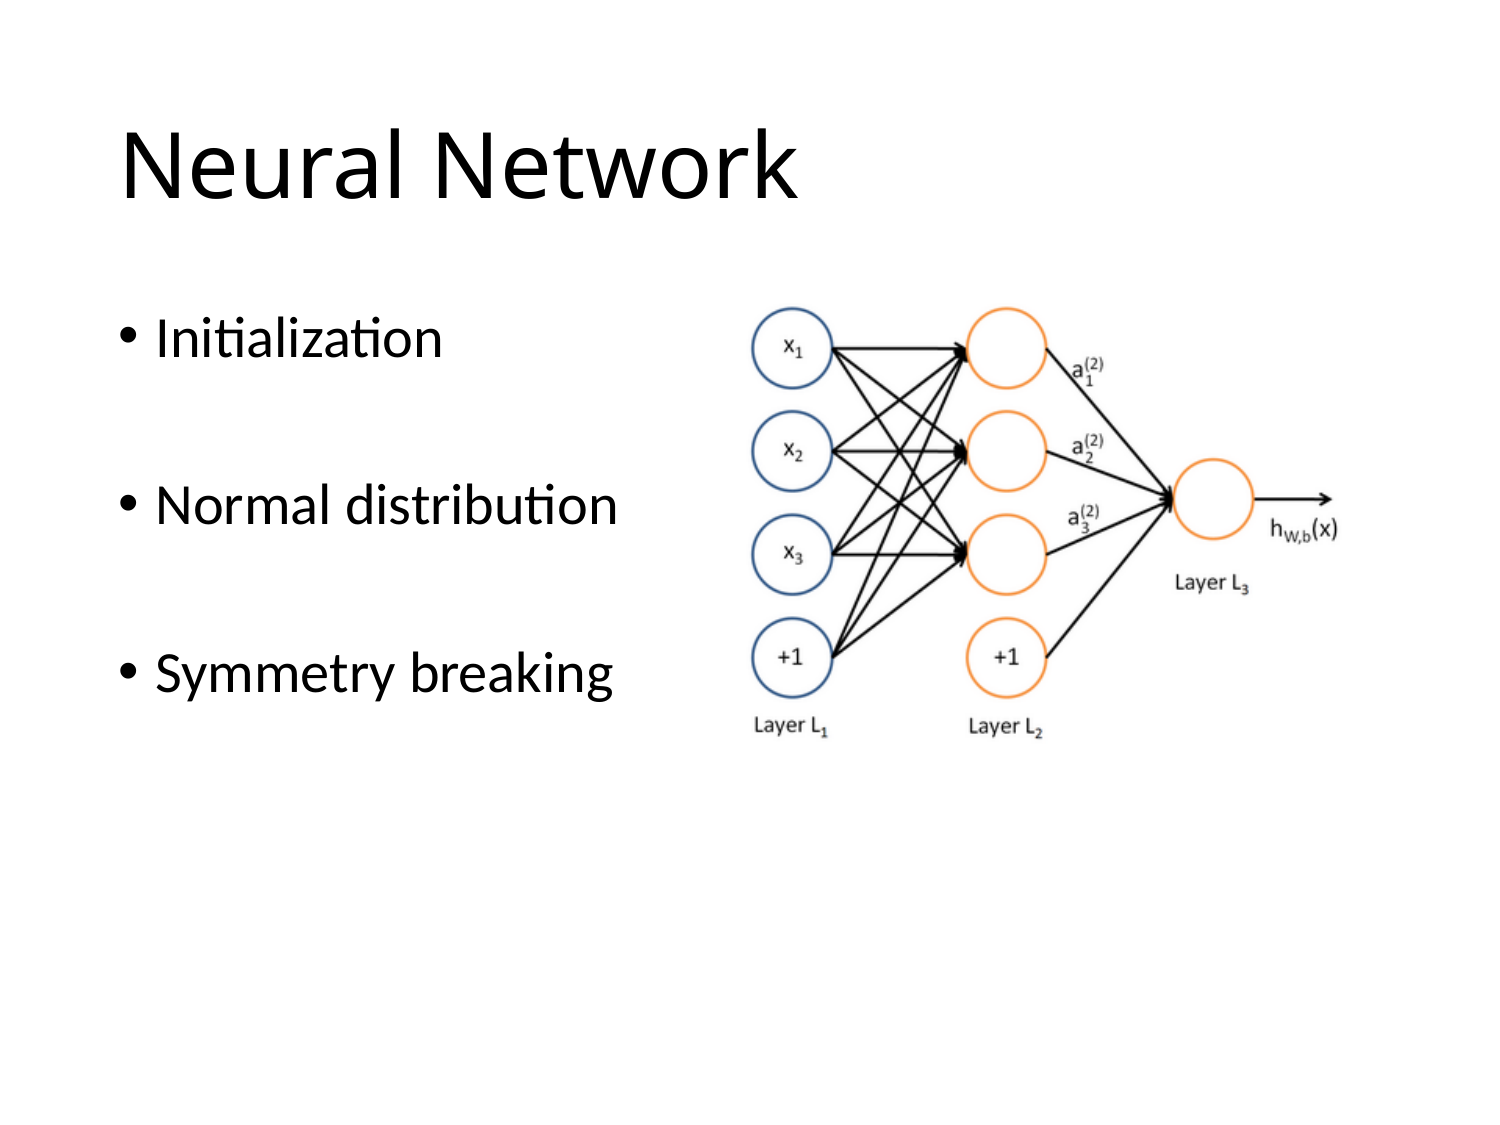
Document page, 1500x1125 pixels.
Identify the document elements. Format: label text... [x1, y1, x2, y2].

picture [722, 299, 1360, 748]
title Neural Network [103, 59, 1397, 278]
list Initialization Normal distribution Symmetry breaking [103, 299, 1397, 1014]
